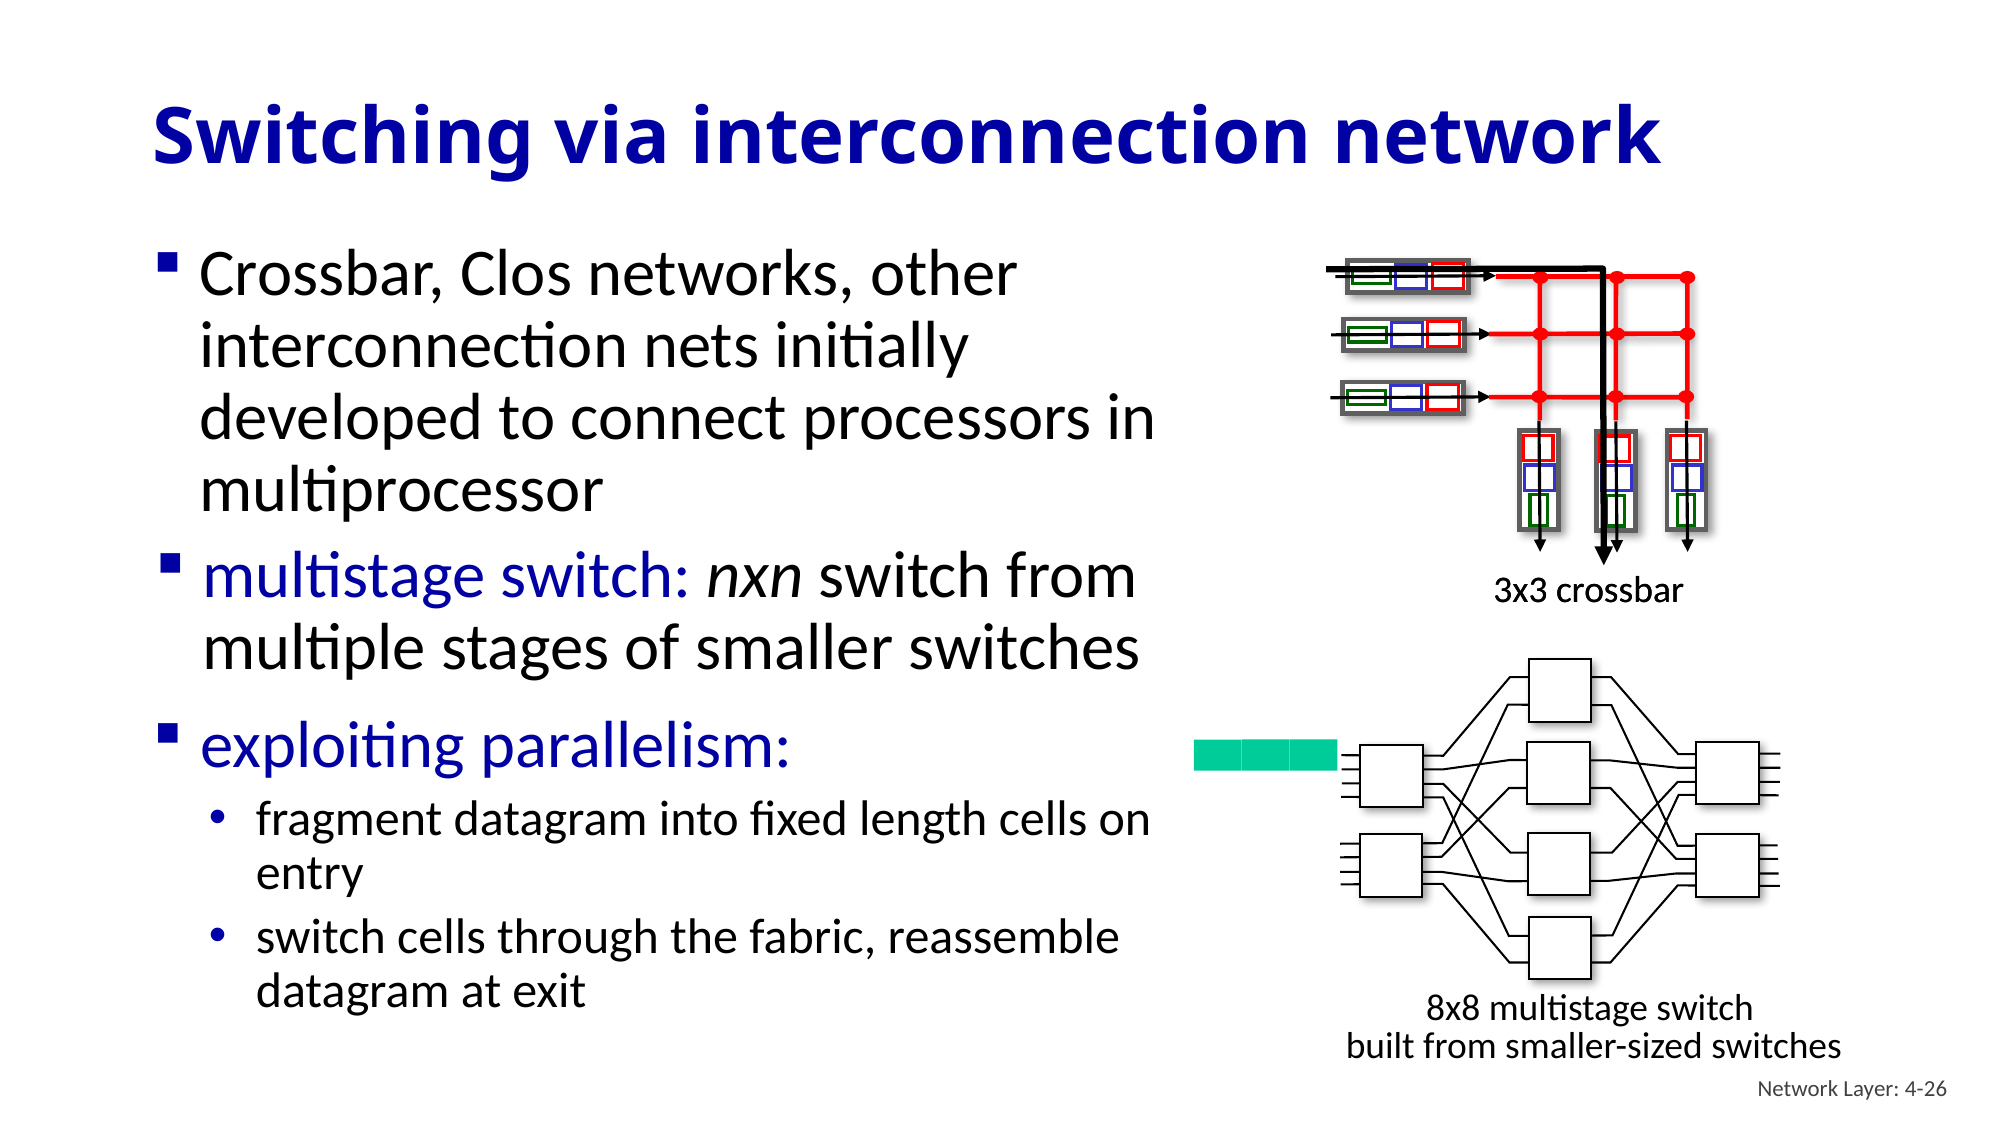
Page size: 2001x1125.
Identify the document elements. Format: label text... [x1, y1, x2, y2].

list Crossbar, Clos networks, other interconnection nets initially developed to connect processors in multiprocessor [126, 230, 1190, 1068]
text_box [1328, 659, 1861, 1076]
text_box 3x3 crossbar [1478, 566, 1700, 618]
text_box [1325, 260, 1707, 566]
text_box [1193, 739, 1241, 771]
title Switching via interconnection network [137, 65, 1863, 213]
text_box [1241, 739, 1289, 771]
text_box multistage switch: nxn switch from multiple stages of smaller switches [129, 531, 1192, 712]
slide_number Network Layer: 4-26 [1512, 1056, 1963, 1117]
text_box exploiting parallelism: fragment datagram into fixed length cells on entry switch cells through the fabric, reassemble datagram at exit [127, 702, 1190, 1050]
text_box [1289, 739, 1328, 771]
